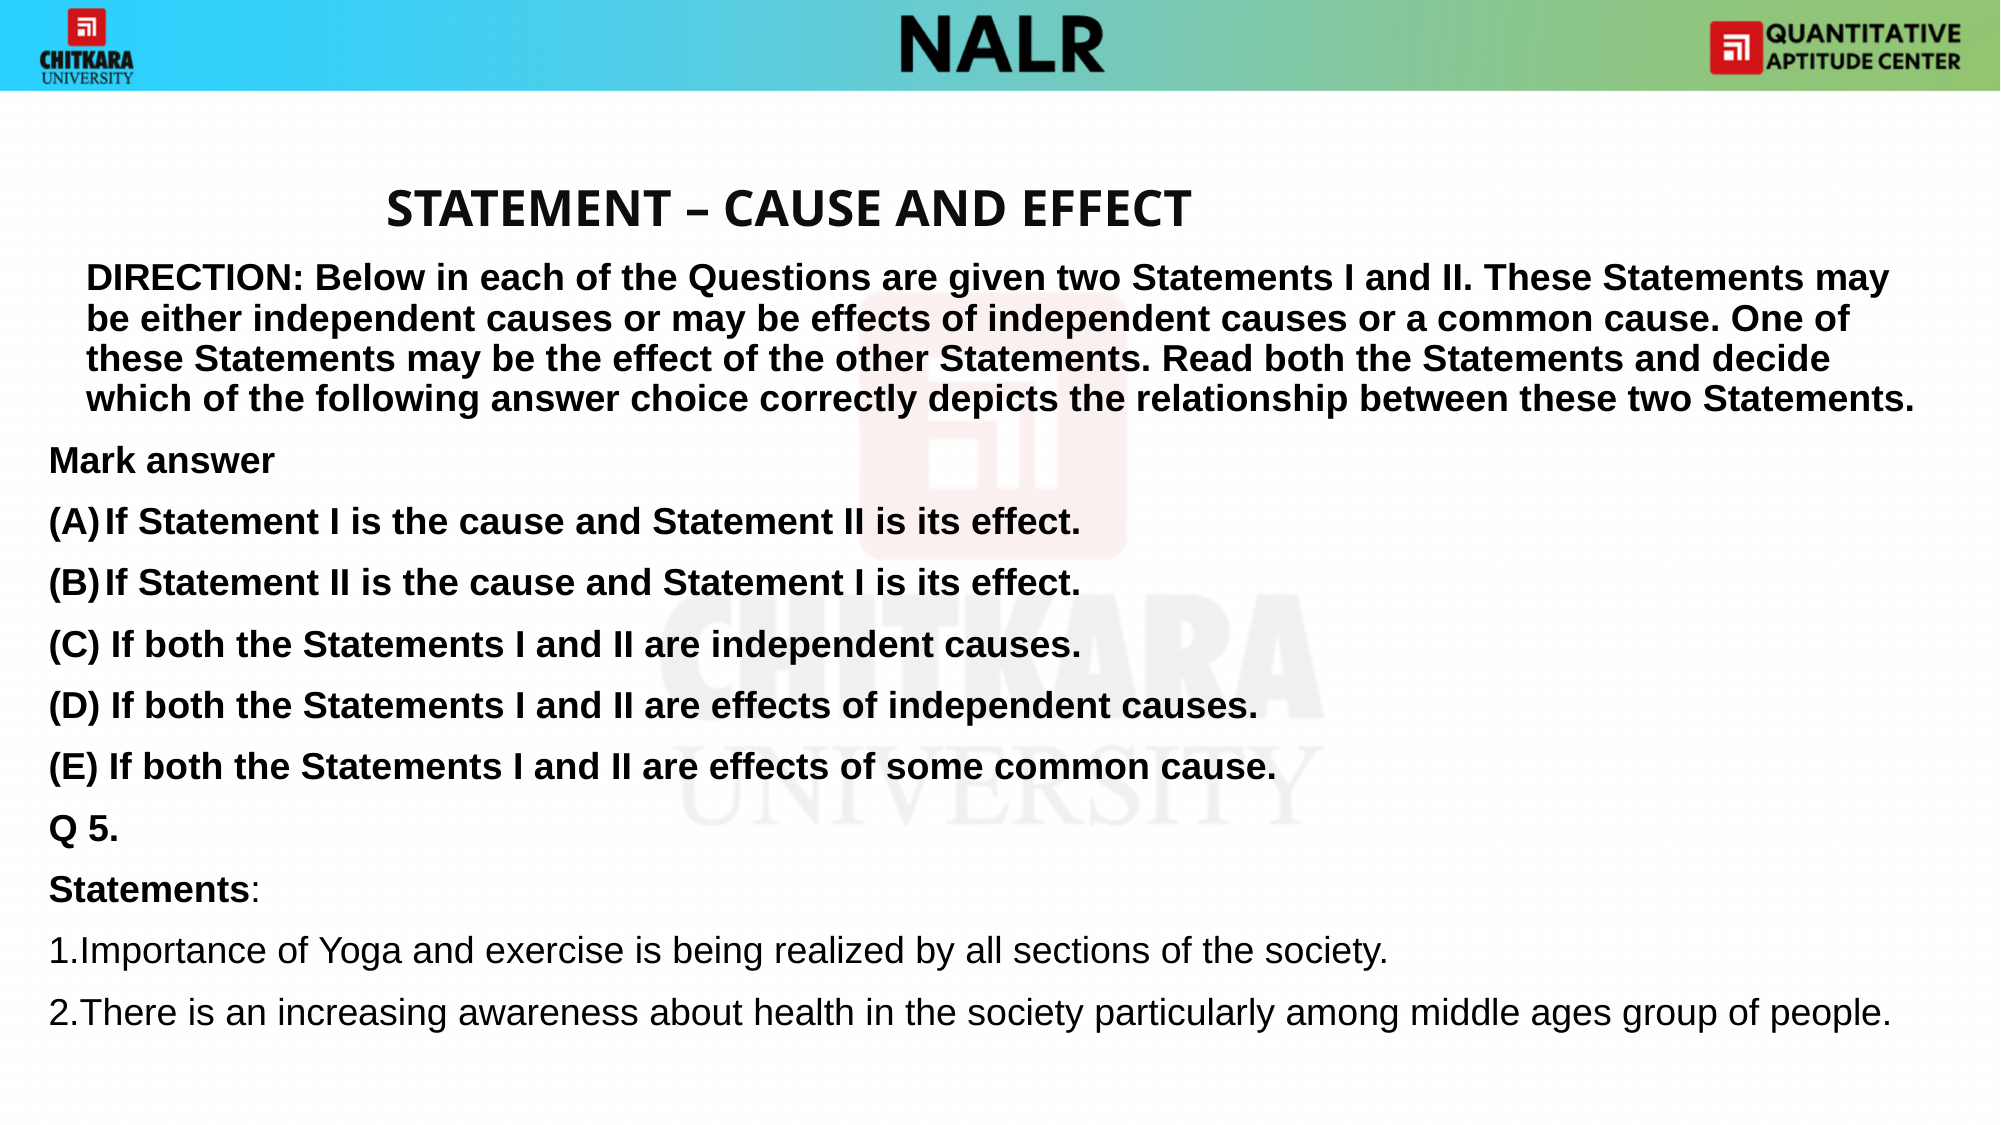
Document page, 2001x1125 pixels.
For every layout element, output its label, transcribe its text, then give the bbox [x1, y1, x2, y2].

picture [0, 0, 2001, 1125]
list STATEMENT – CAUSE AND EFFECT DIRECTION: Below in each of the Questions are given two Statements I and II. These Statements may be either independent causes or may be effects of independent causes or a common cause. One of these Statements may be the effect of the other Statements. Read both the Statements and decide which of the following answer choice correctly depicts the relationship between these two Statements. Mark answer If Statement I is the cause and Statement II is its effect. If Statement II is the cause and Statement I is its effect. (C) If both the Statements I and II are independent causes. (D) If both the Statements I and II are effects of independent causes. (E) If both the Statements I and II are effects of some common cause. Q 5. Statements: 1.Importance of Yoga and exercise is being realized by all sections of the society. 2.There is an increasing awareness about health in the society particularly among middle ages group of people. [33, 175, 1959, 1053]
